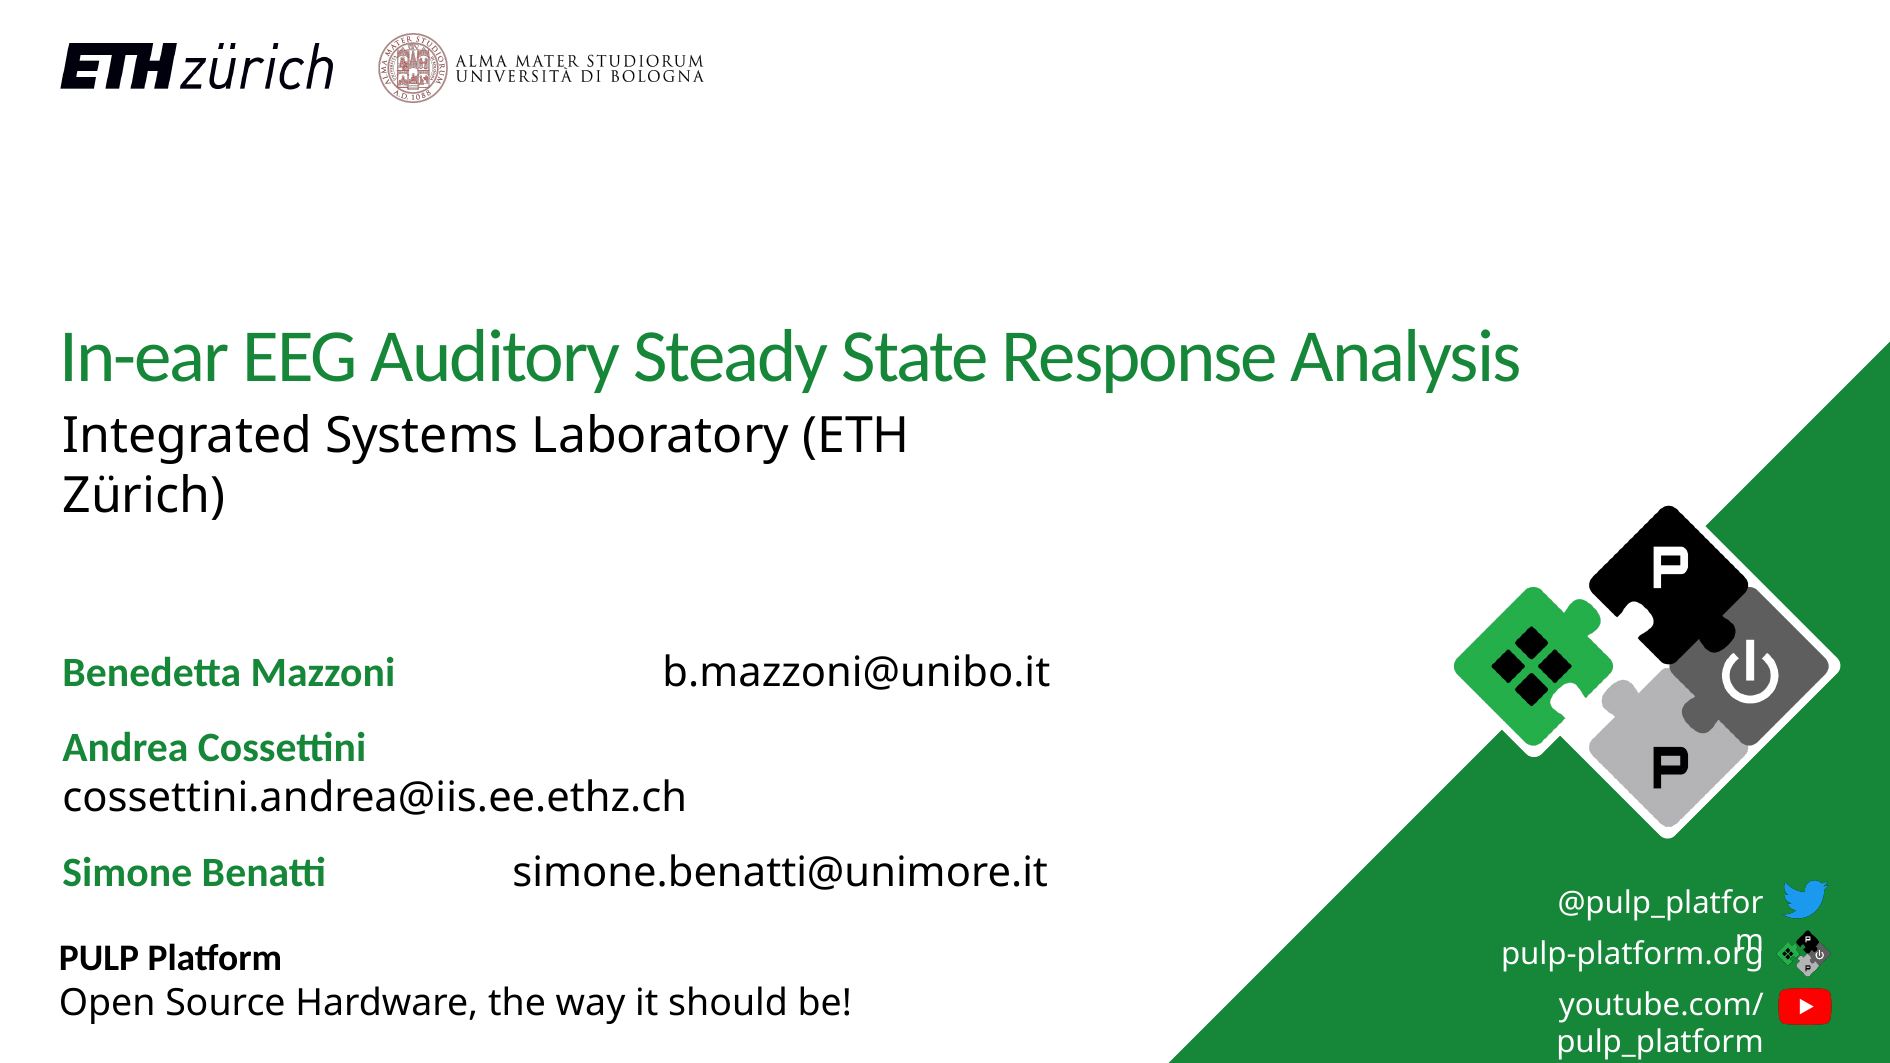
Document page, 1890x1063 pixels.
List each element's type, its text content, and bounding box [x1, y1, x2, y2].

picture [376, 33, 450, 105]
picture [1778, 988, 1832, 1025]
subtitle Integrated Systems Laboratory (ETH Zürich) [62, 460, 1063, 523]
picture [59, 43, 334, 90]
picture [1782, 880, 1829, 919]
picture [1451, 503, 1831, 829]
picture [1776, 930, 1831, 977]
title In-ear EEG Auditory Steady State Response Analysis [59, 317, 1713, 405]
list Benedetta Mazzoni b.mazzoni@unibo.it Andrea Cossettini cossettini.andrea@iis.ee.ethz.ch Simone Benatti simone.benatti@unimore.it [62, 637, 1273, 900]
picture [455, 50, 704, 82]
